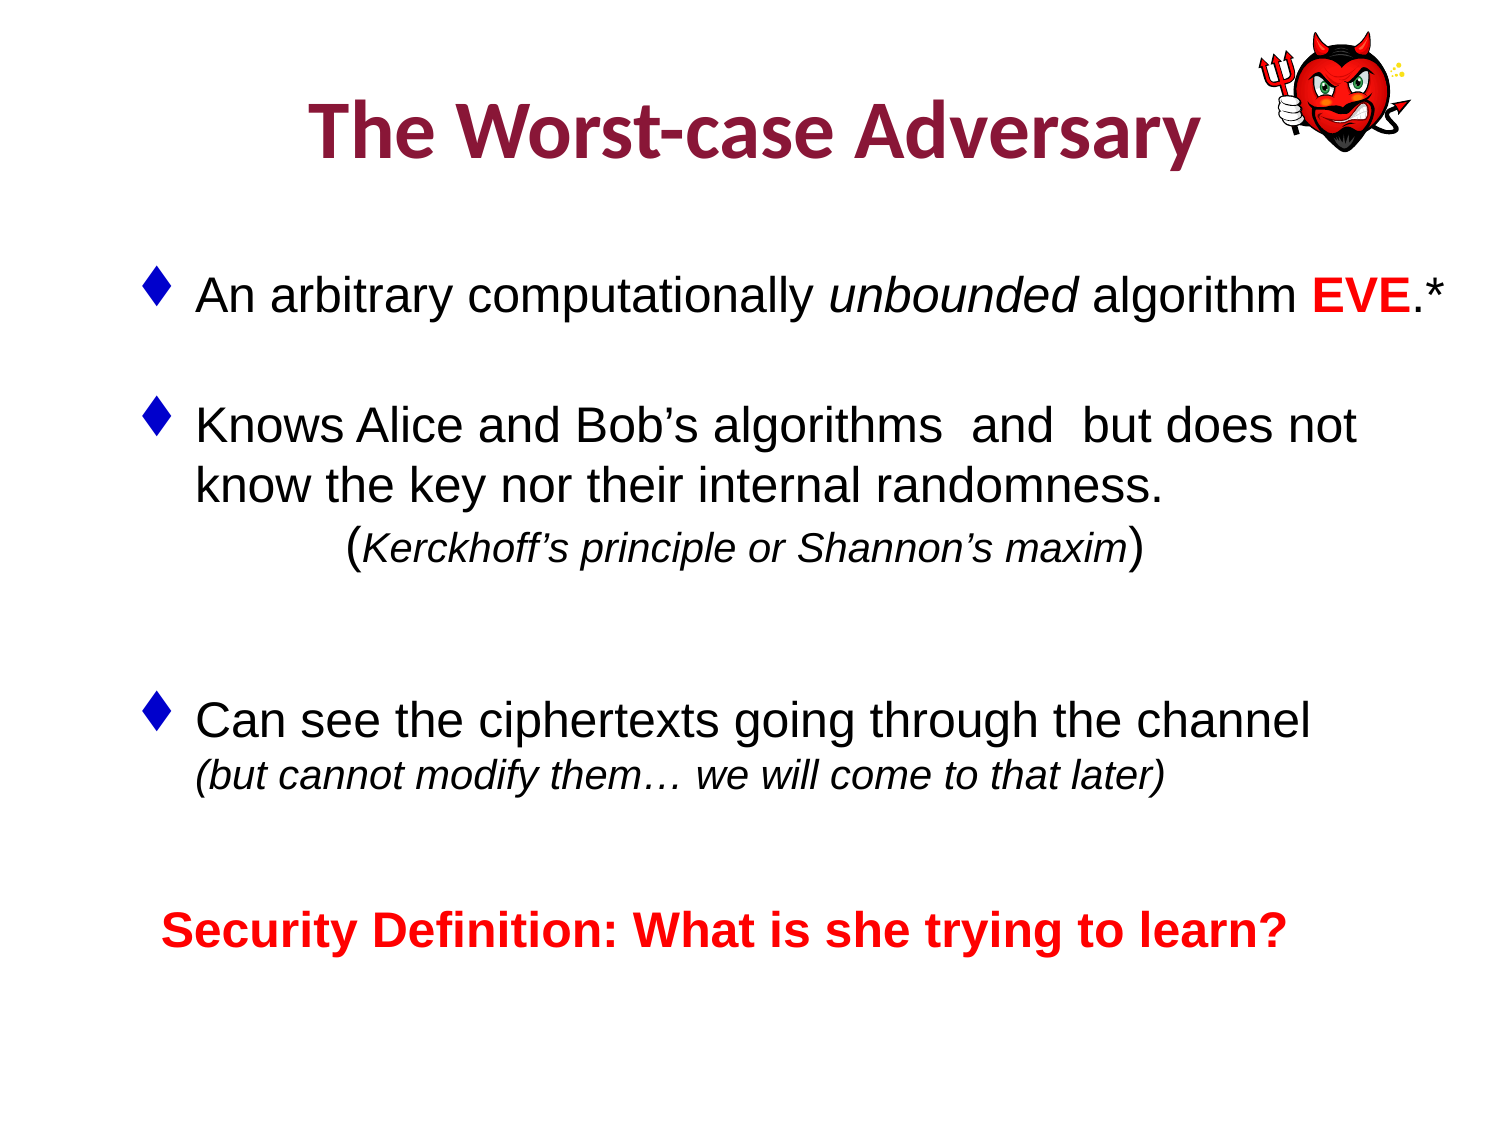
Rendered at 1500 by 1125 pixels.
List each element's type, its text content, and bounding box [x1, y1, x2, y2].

text_box An arbitrary computationally unbounded algorithm EVE.* [123, 255, 1471, 356]
text_box Security Definition: What is she trying to learn? [146, 889, 1443, 996]
subtitle The Worst-case Adversary [41, 67, 1471, 185]
text_box Can see the ciphertexts going through the channel (but cannot modify them… we will come to that later) [123, 680, 1400, 846]
picture [1257, 30, 1413, 153]
